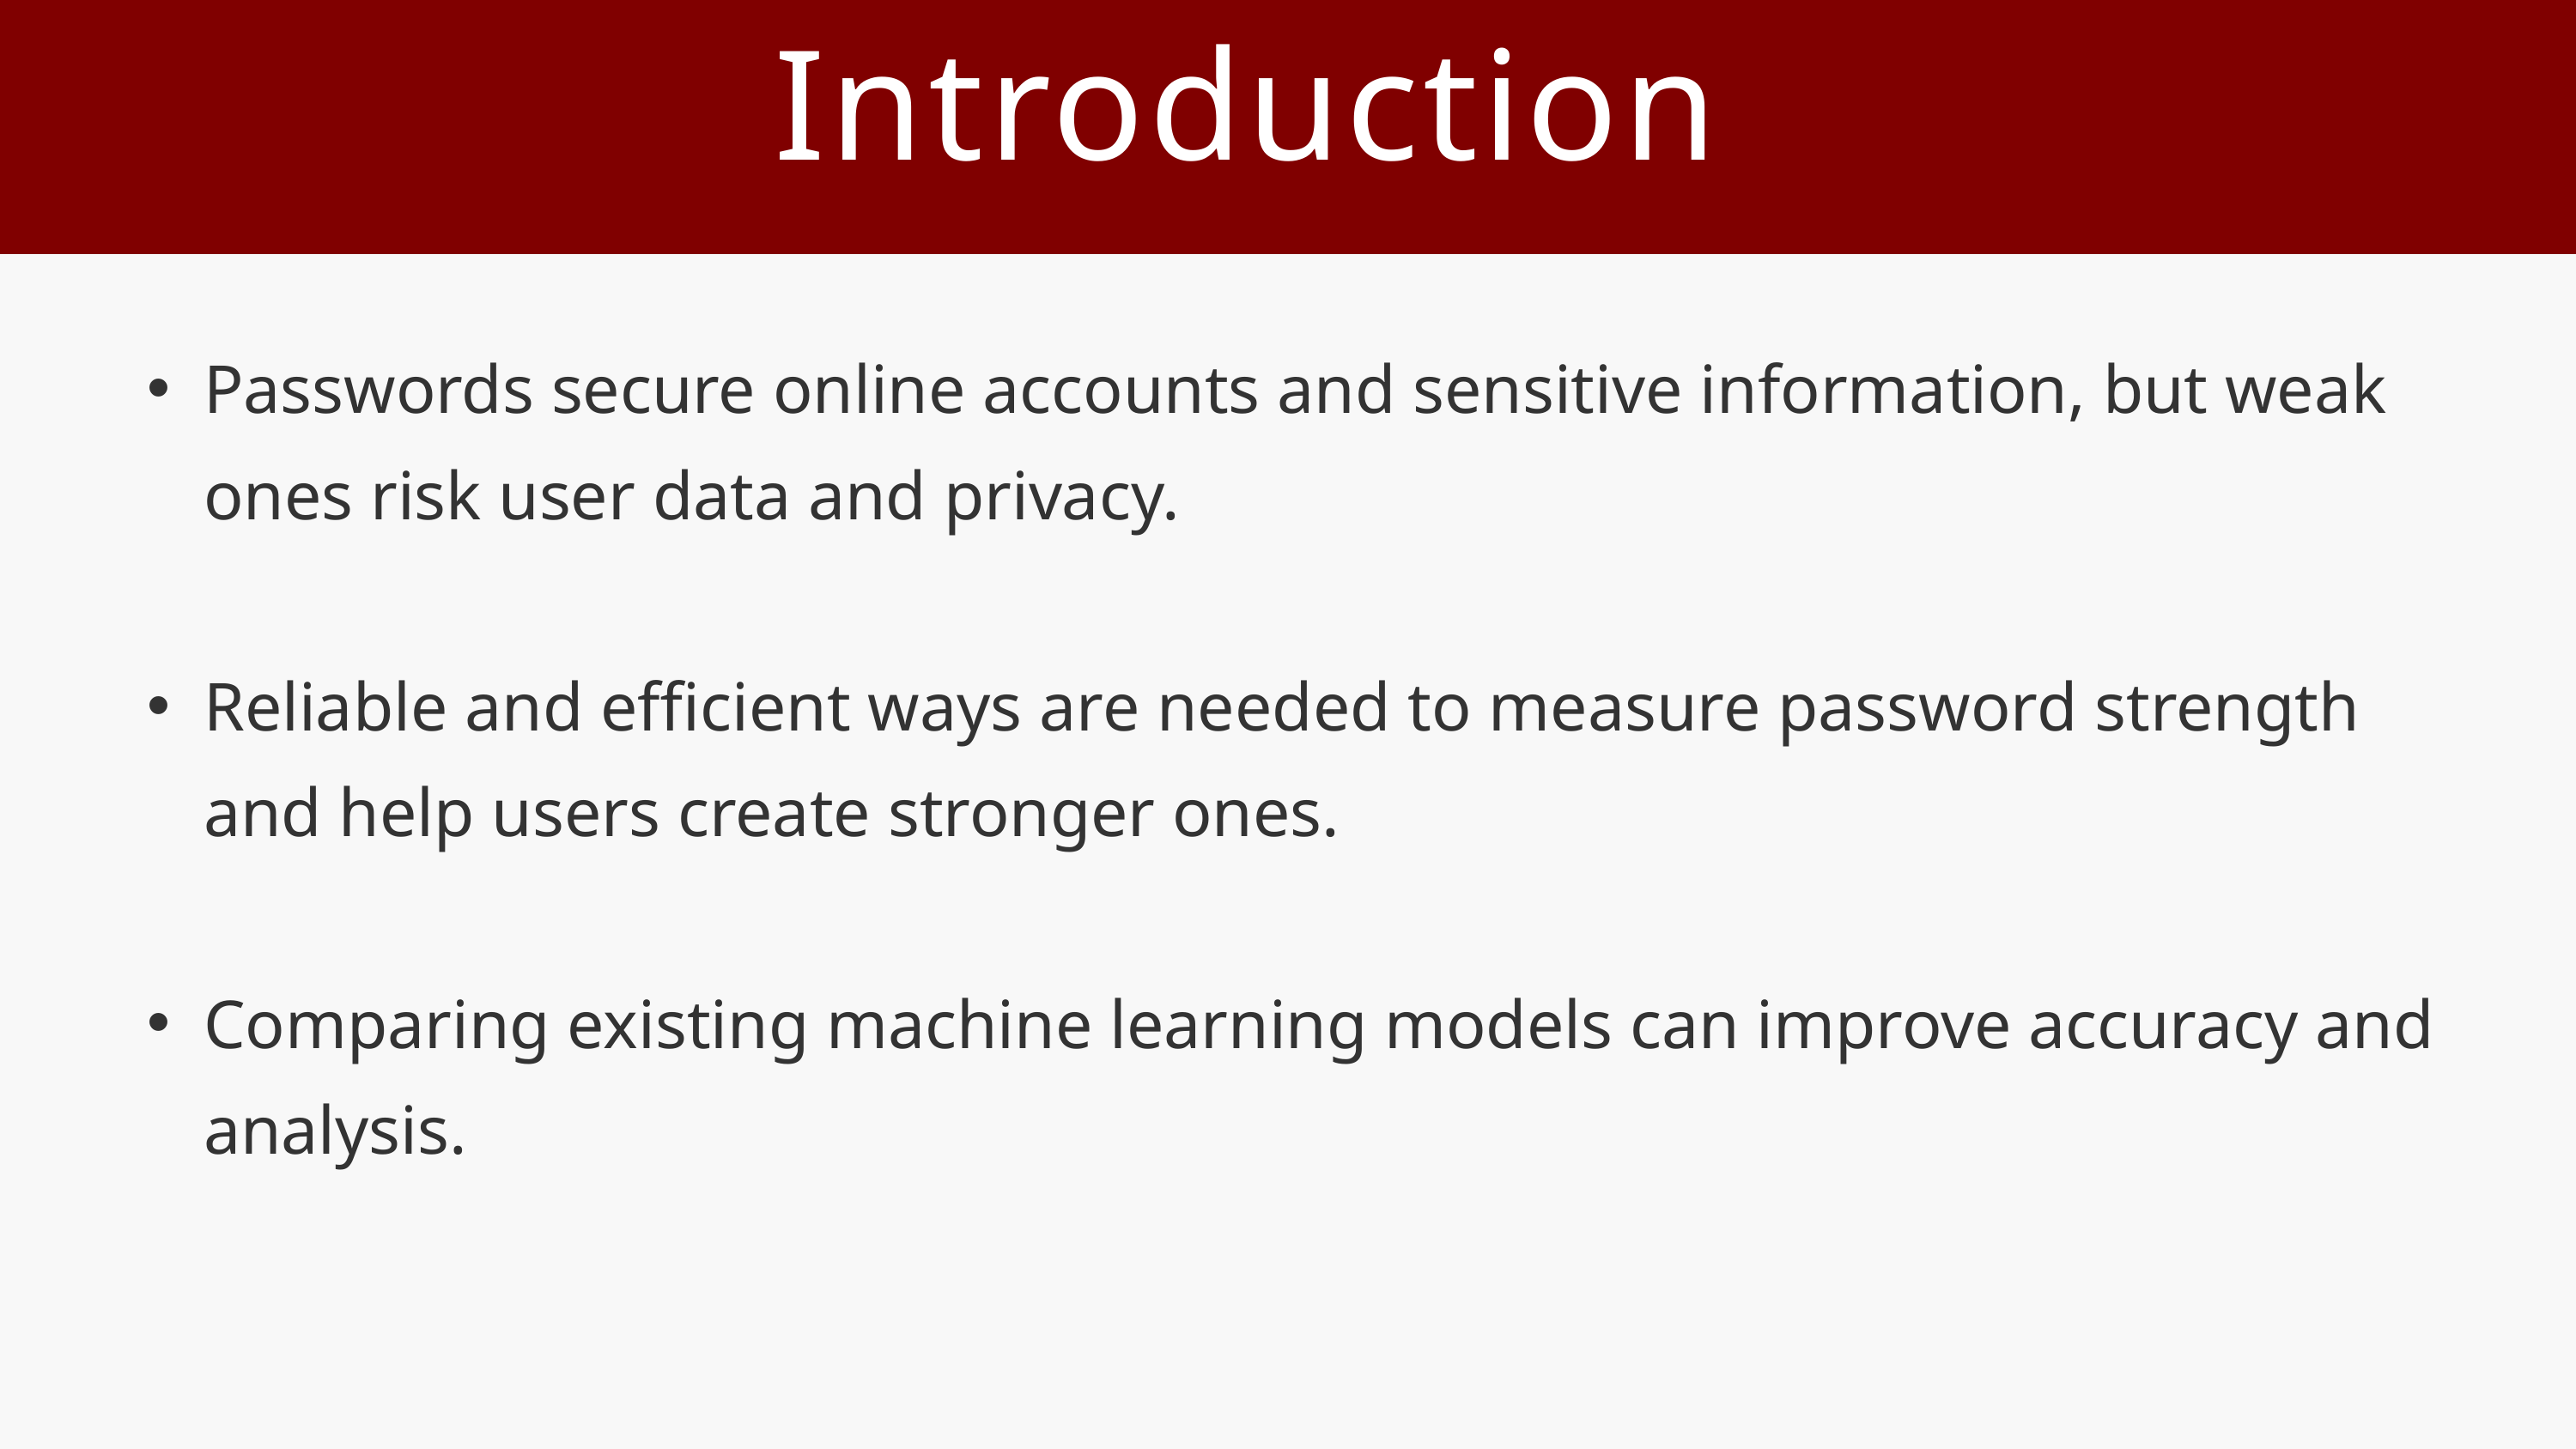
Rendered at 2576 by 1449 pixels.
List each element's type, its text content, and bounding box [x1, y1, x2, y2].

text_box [0, 0, 2576, 255]
text_box Passwords secure online accounts and sensitive information, but weak ones risk user data and privacy. Reliable and efficient ways are needed to measure password strength and help users create stronger ones. Comparing existing machine learning models can improve accuracy and analysis. [91, 321, 2485, 1273]
